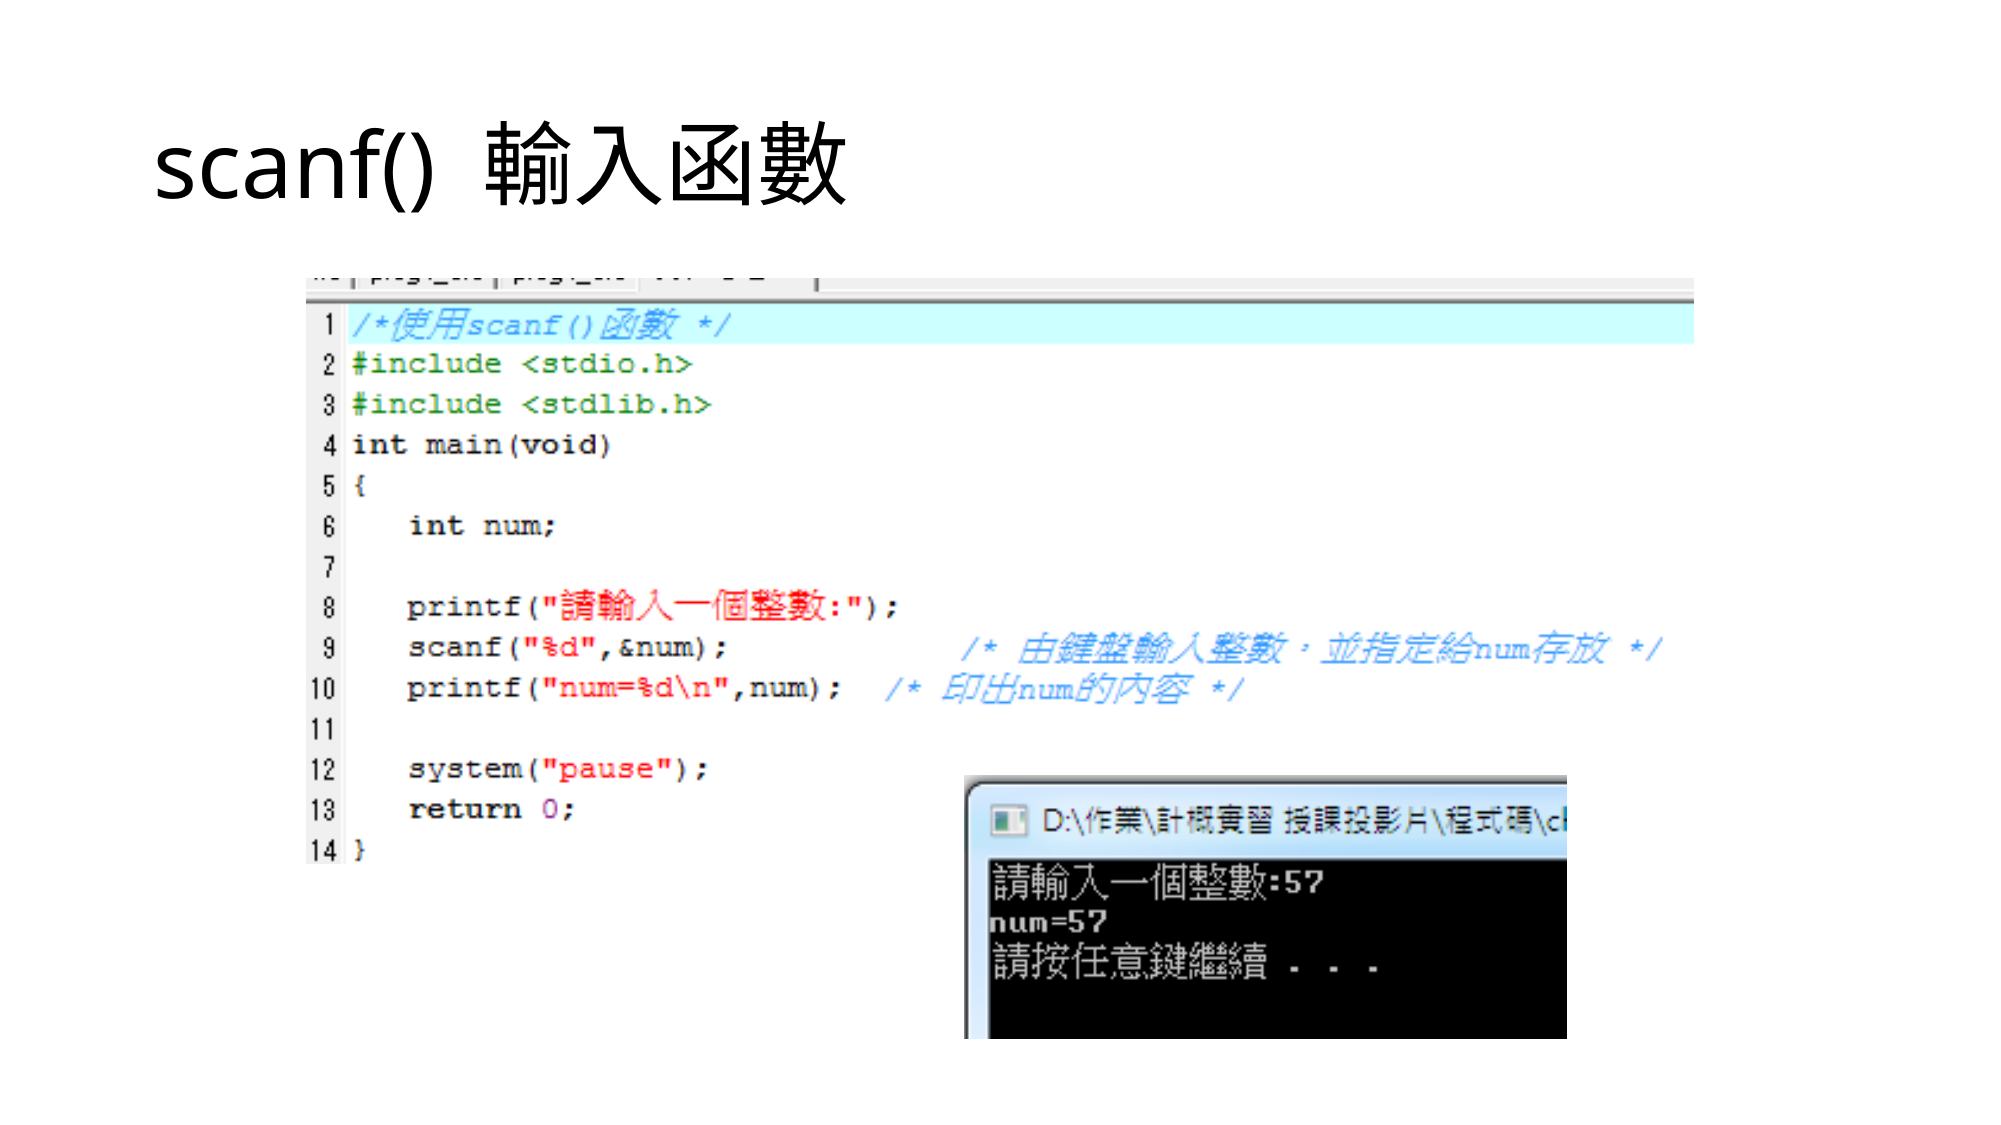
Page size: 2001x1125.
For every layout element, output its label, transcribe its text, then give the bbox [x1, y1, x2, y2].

picture [306, 278, 1694, 1039]
title scanf() 輸入函數 [138, 60, 1864, 278]
